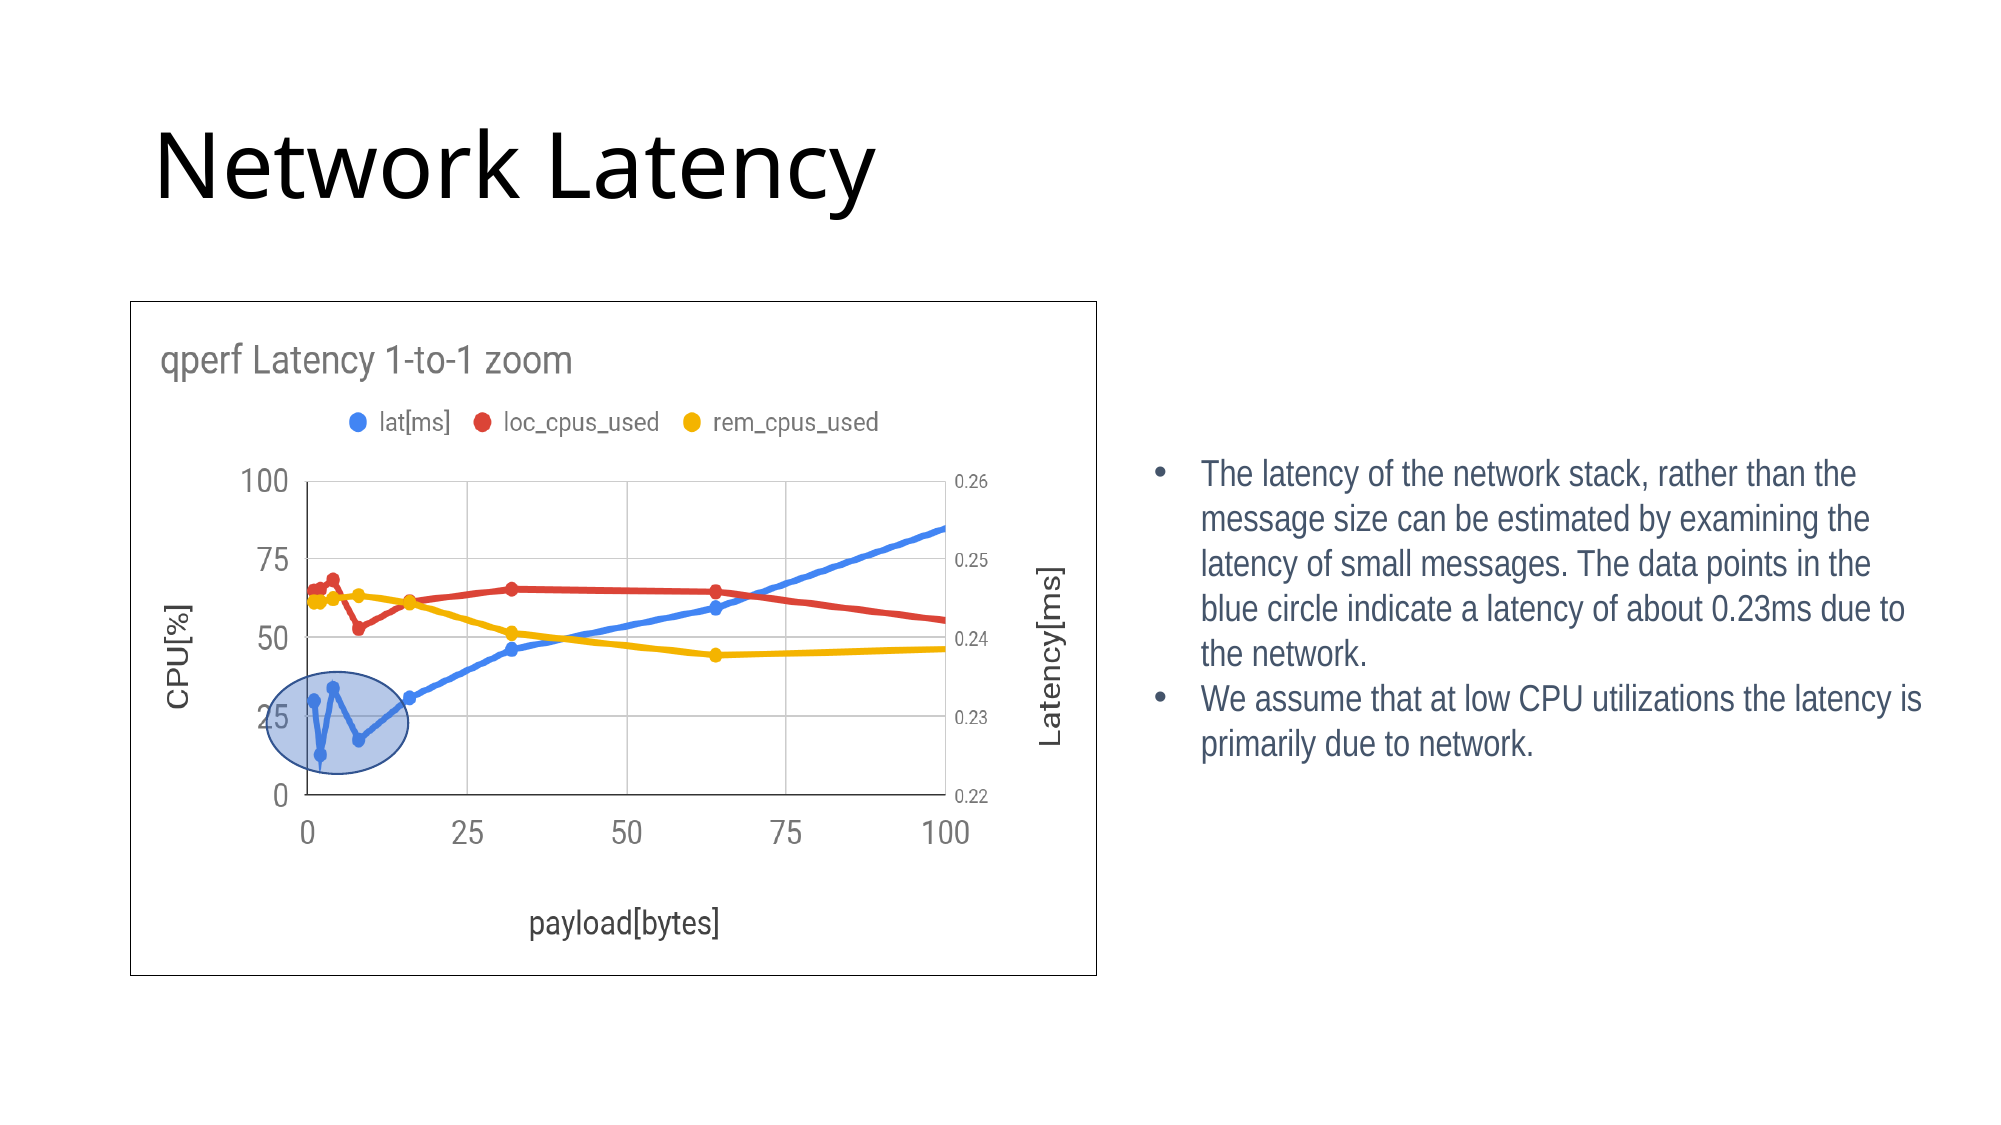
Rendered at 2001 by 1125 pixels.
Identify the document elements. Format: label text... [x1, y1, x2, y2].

text_box The latency of the network stack, rather than the message size can be estimated by examining the latency of small messages. The data points in the blue circle indicate a latency of about 0.23ms due to the network. We assume that at low CPU utilizations the latency is primarily due to network. [1139, 441, 1939, 772]
title Network Latency [137, 59, 1863, 278]
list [130, 301, 1097, 976]
